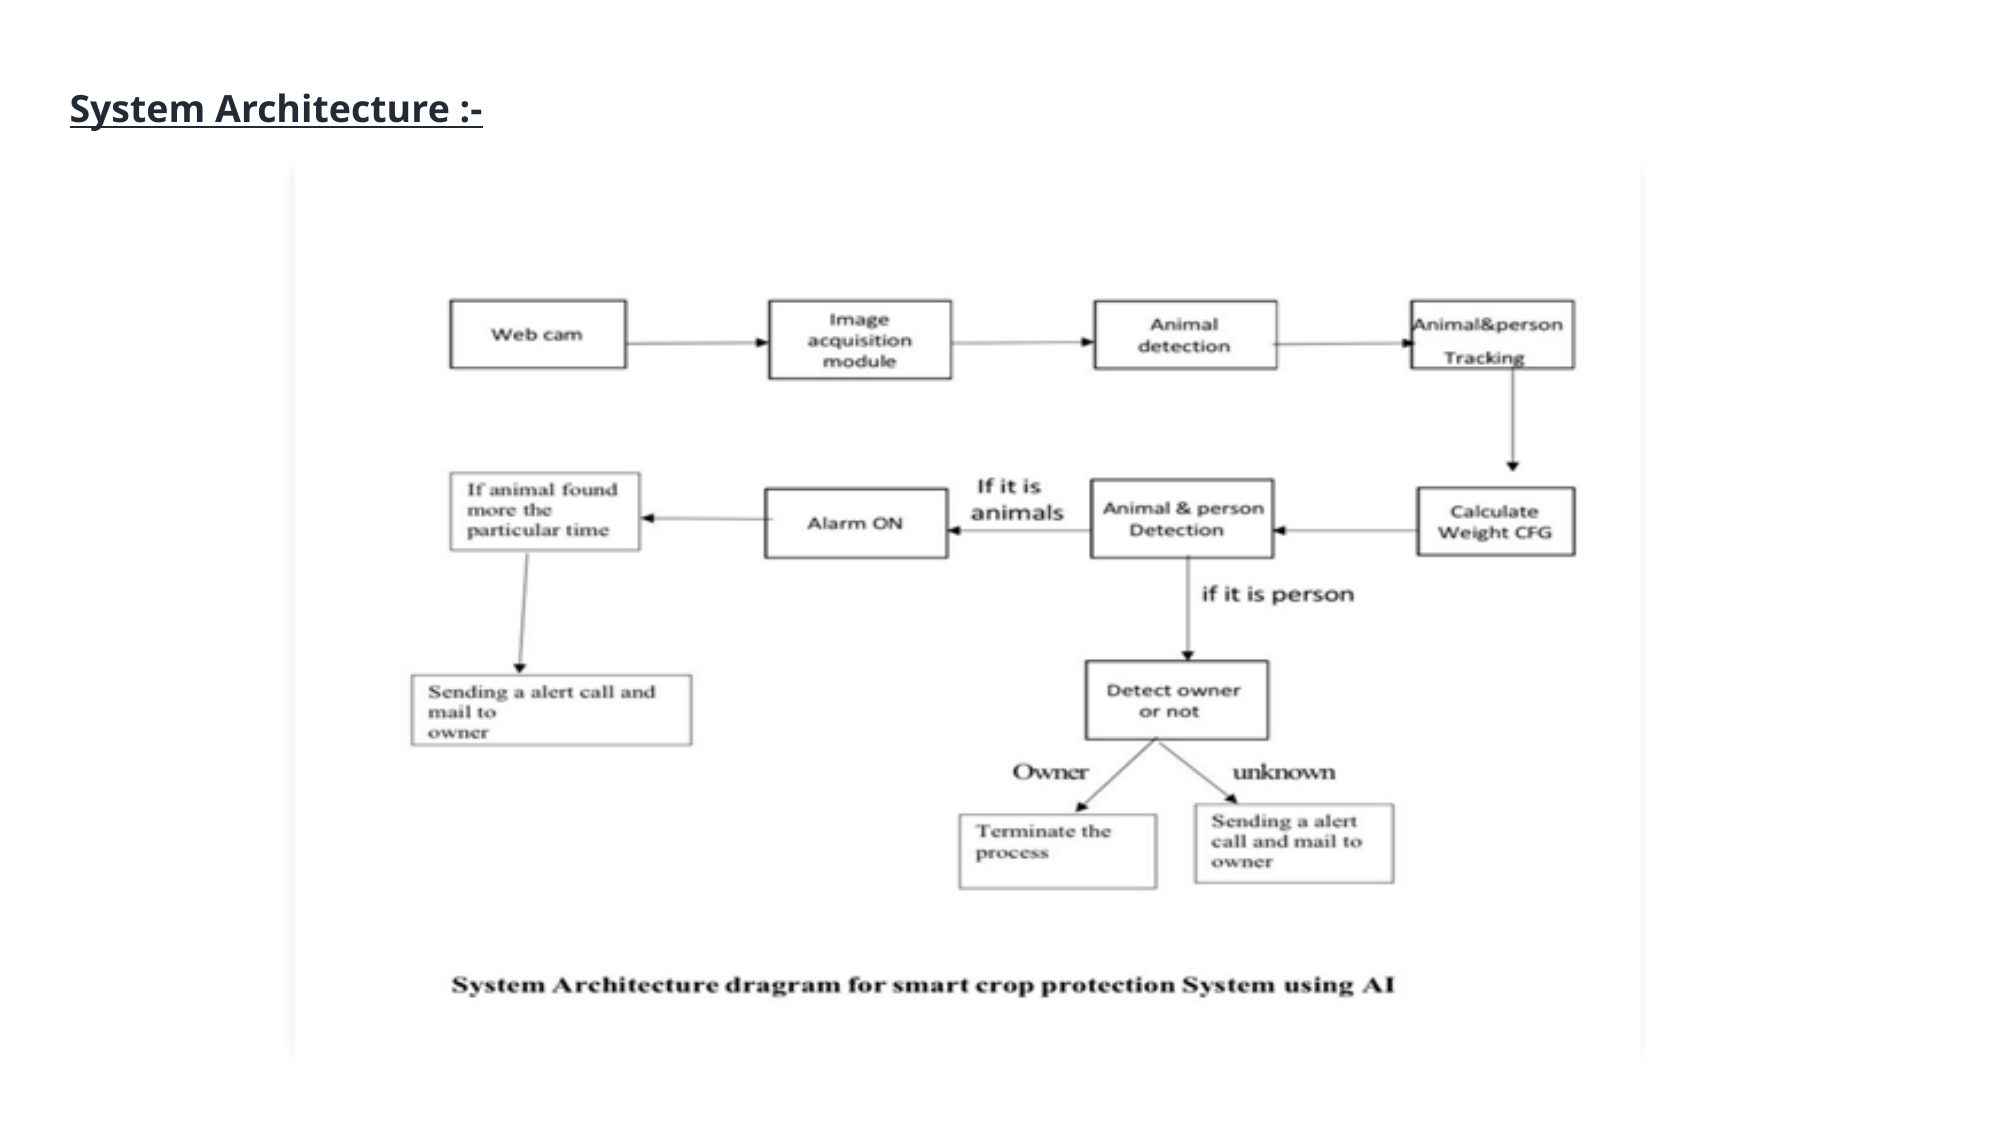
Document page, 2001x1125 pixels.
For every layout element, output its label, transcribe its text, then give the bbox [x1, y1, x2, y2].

text_box System Architecture :- [54, 77, 1056, 138]
picture [285, 149, 1650, 1075]
